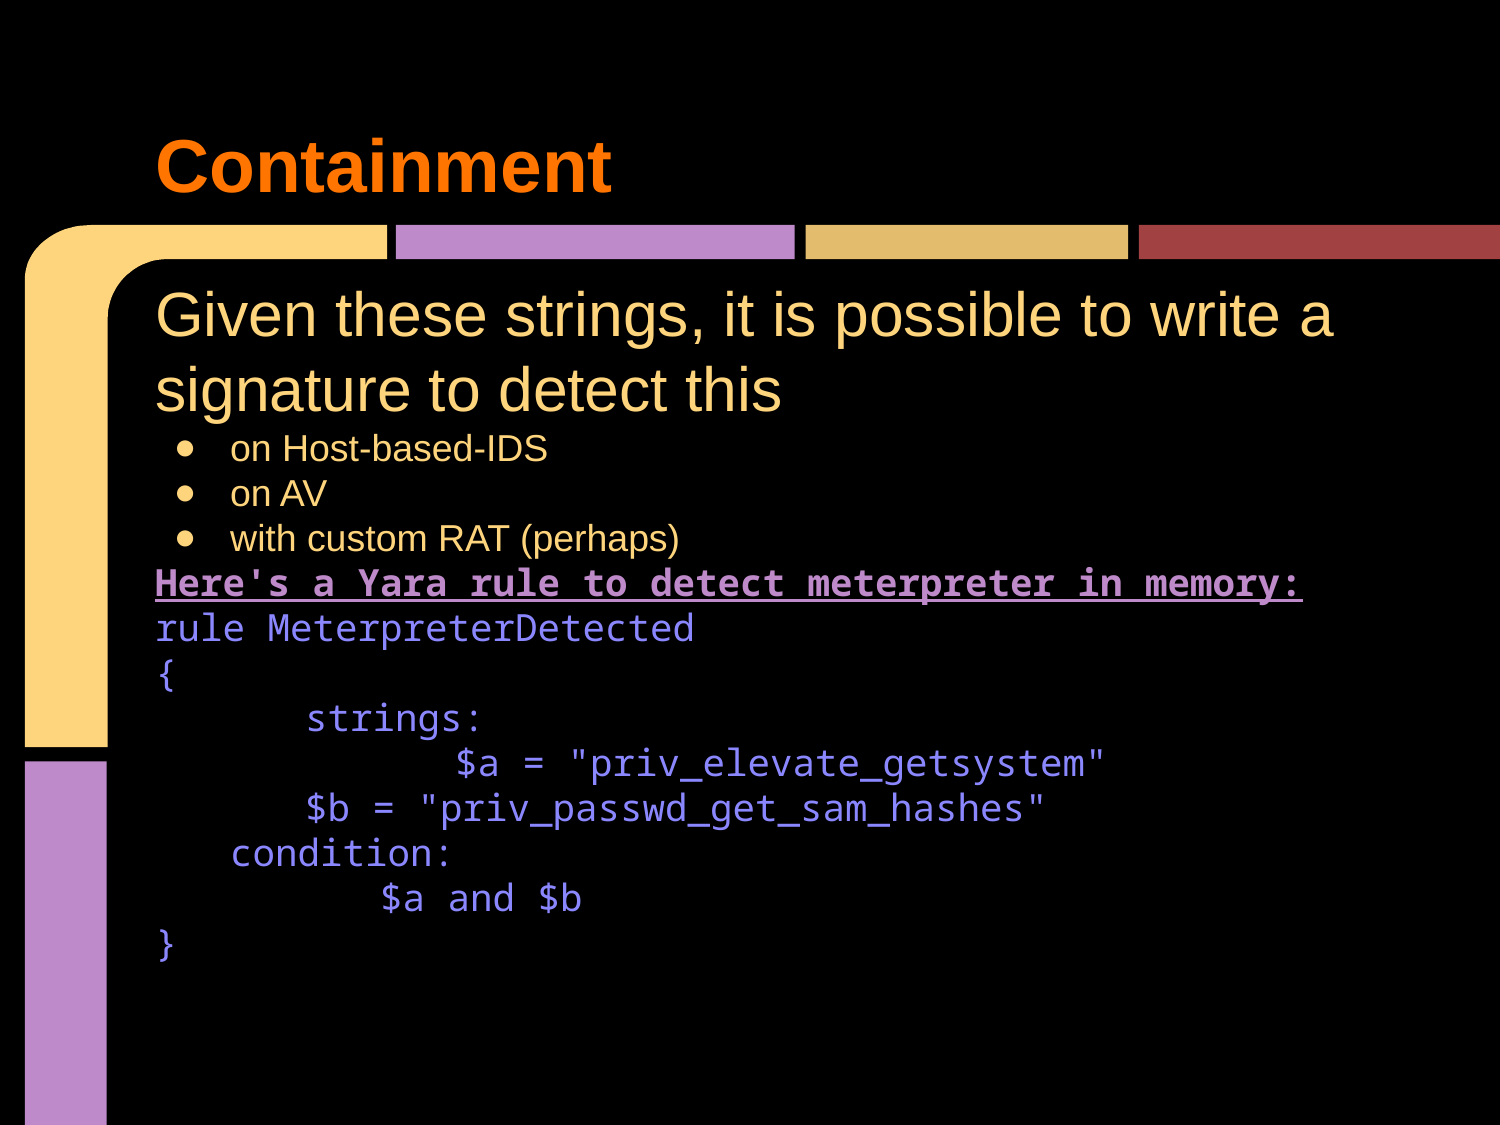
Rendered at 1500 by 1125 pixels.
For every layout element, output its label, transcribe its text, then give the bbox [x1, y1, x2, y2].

title Containment [140, 35, 1425, 223]
list Given these strings, it is possible to write a signature to detect this on Host-based-IDS on AV with custom RAT (perhaps) Here's a Yara rule to detect meterpreter in memory: rule MeterpreterDetected { strings: $a = "priv_elevate_getsystem" $b = "priv_passwd_get_sam_hashes" condition: $a and $b } [140, 259, 1425, 1078]
